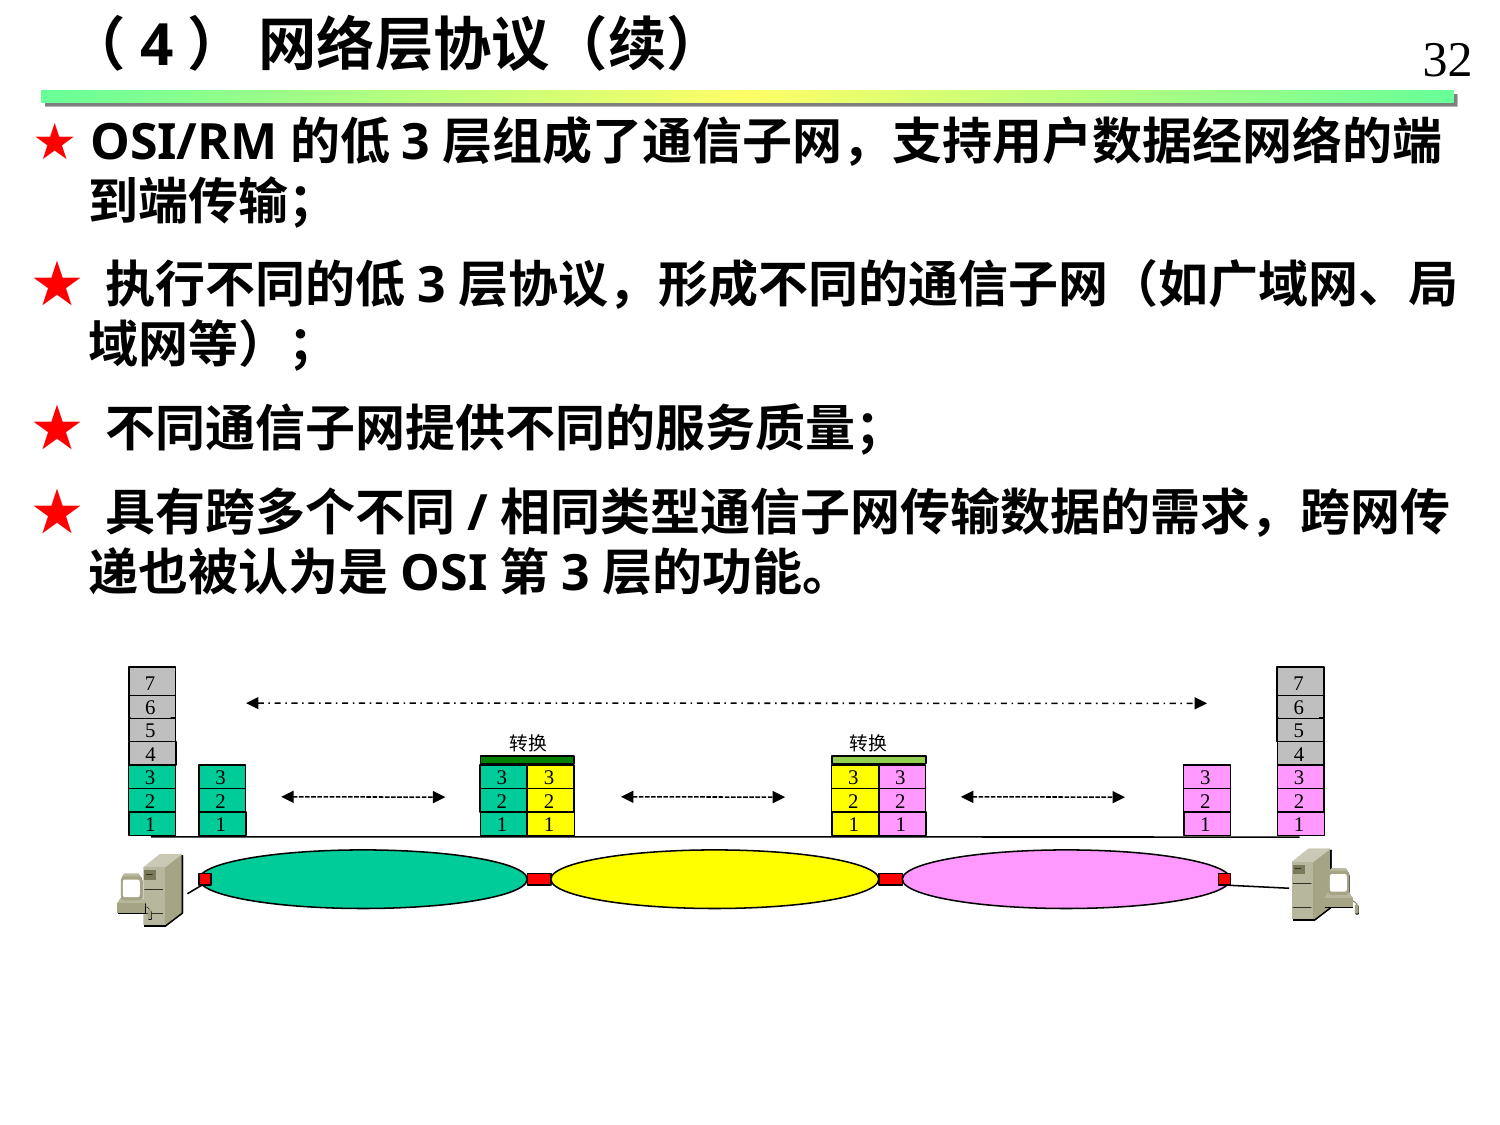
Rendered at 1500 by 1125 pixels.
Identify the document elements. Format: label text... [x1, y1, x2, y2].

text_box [116, 662, 1360, 938]
text_box [41, 90, 1454, 103]
text_box （4） 网络层协议（续） [53, 0, 880, 102]
text_box 32 [1407, 19, 1488, 94]
text_box ★ OSI/RM的低3层组成了通信子网，支持用户数据经网络的端到端传输； ★ 执行不同的低3层协议，形成不同的通信子网（如广域网、局域网等）； ★ 不同通信子网提供不同的服务质量； ★ 具有跨多个不同/相同类型通信子网传输数据的需求，跨网传递也被认为是OSI第3层的功能。 [17, 101, 1477, 668]
